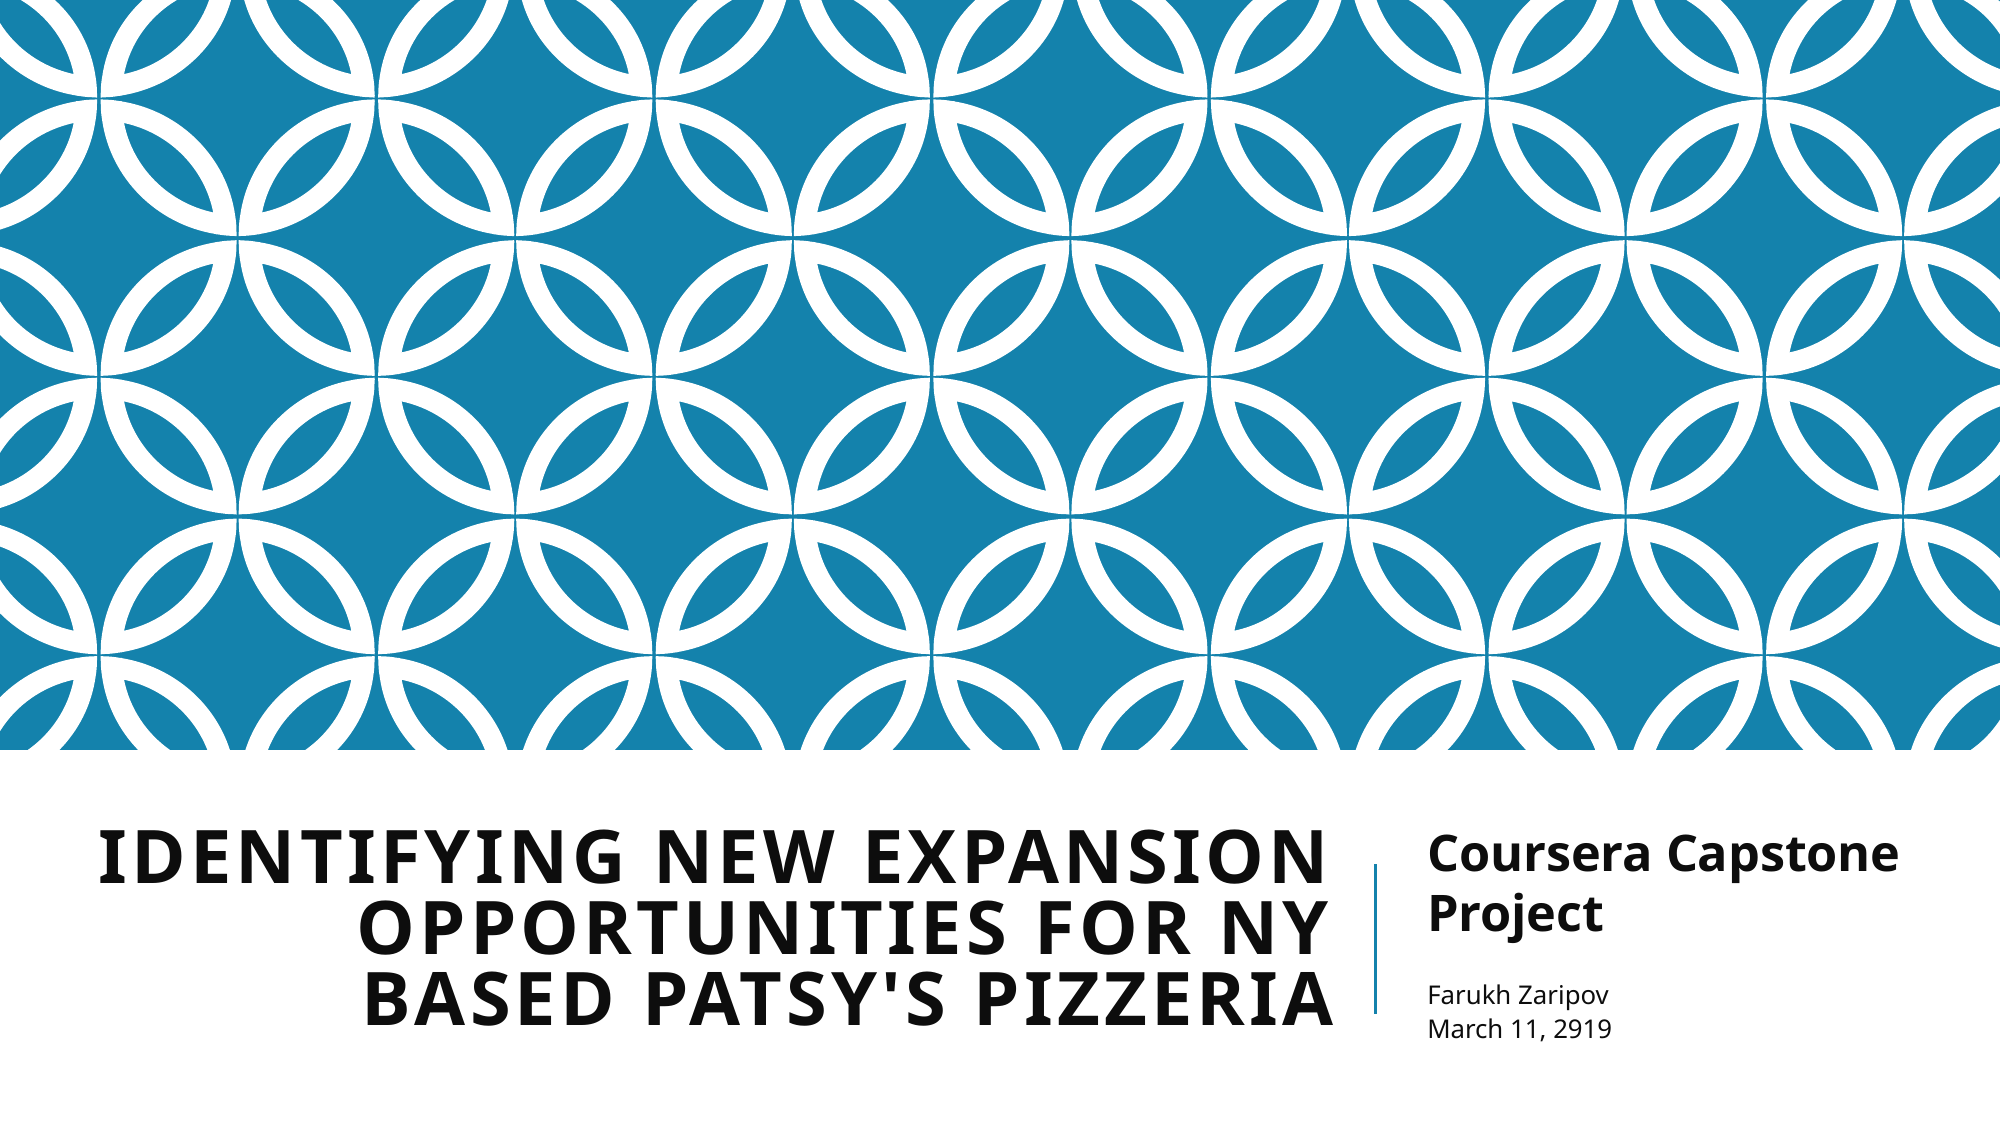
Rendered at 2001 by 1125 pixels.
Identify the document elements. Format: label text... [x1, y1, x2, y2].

title Identifying new expansion opportunities for NY based Patsy's pizzeria [75, 813, 1350, 1054]
subtitle Coursera Capstone Project Farukh Zaripov March 11, 2919 [1412, 813, 1938, 1054]
